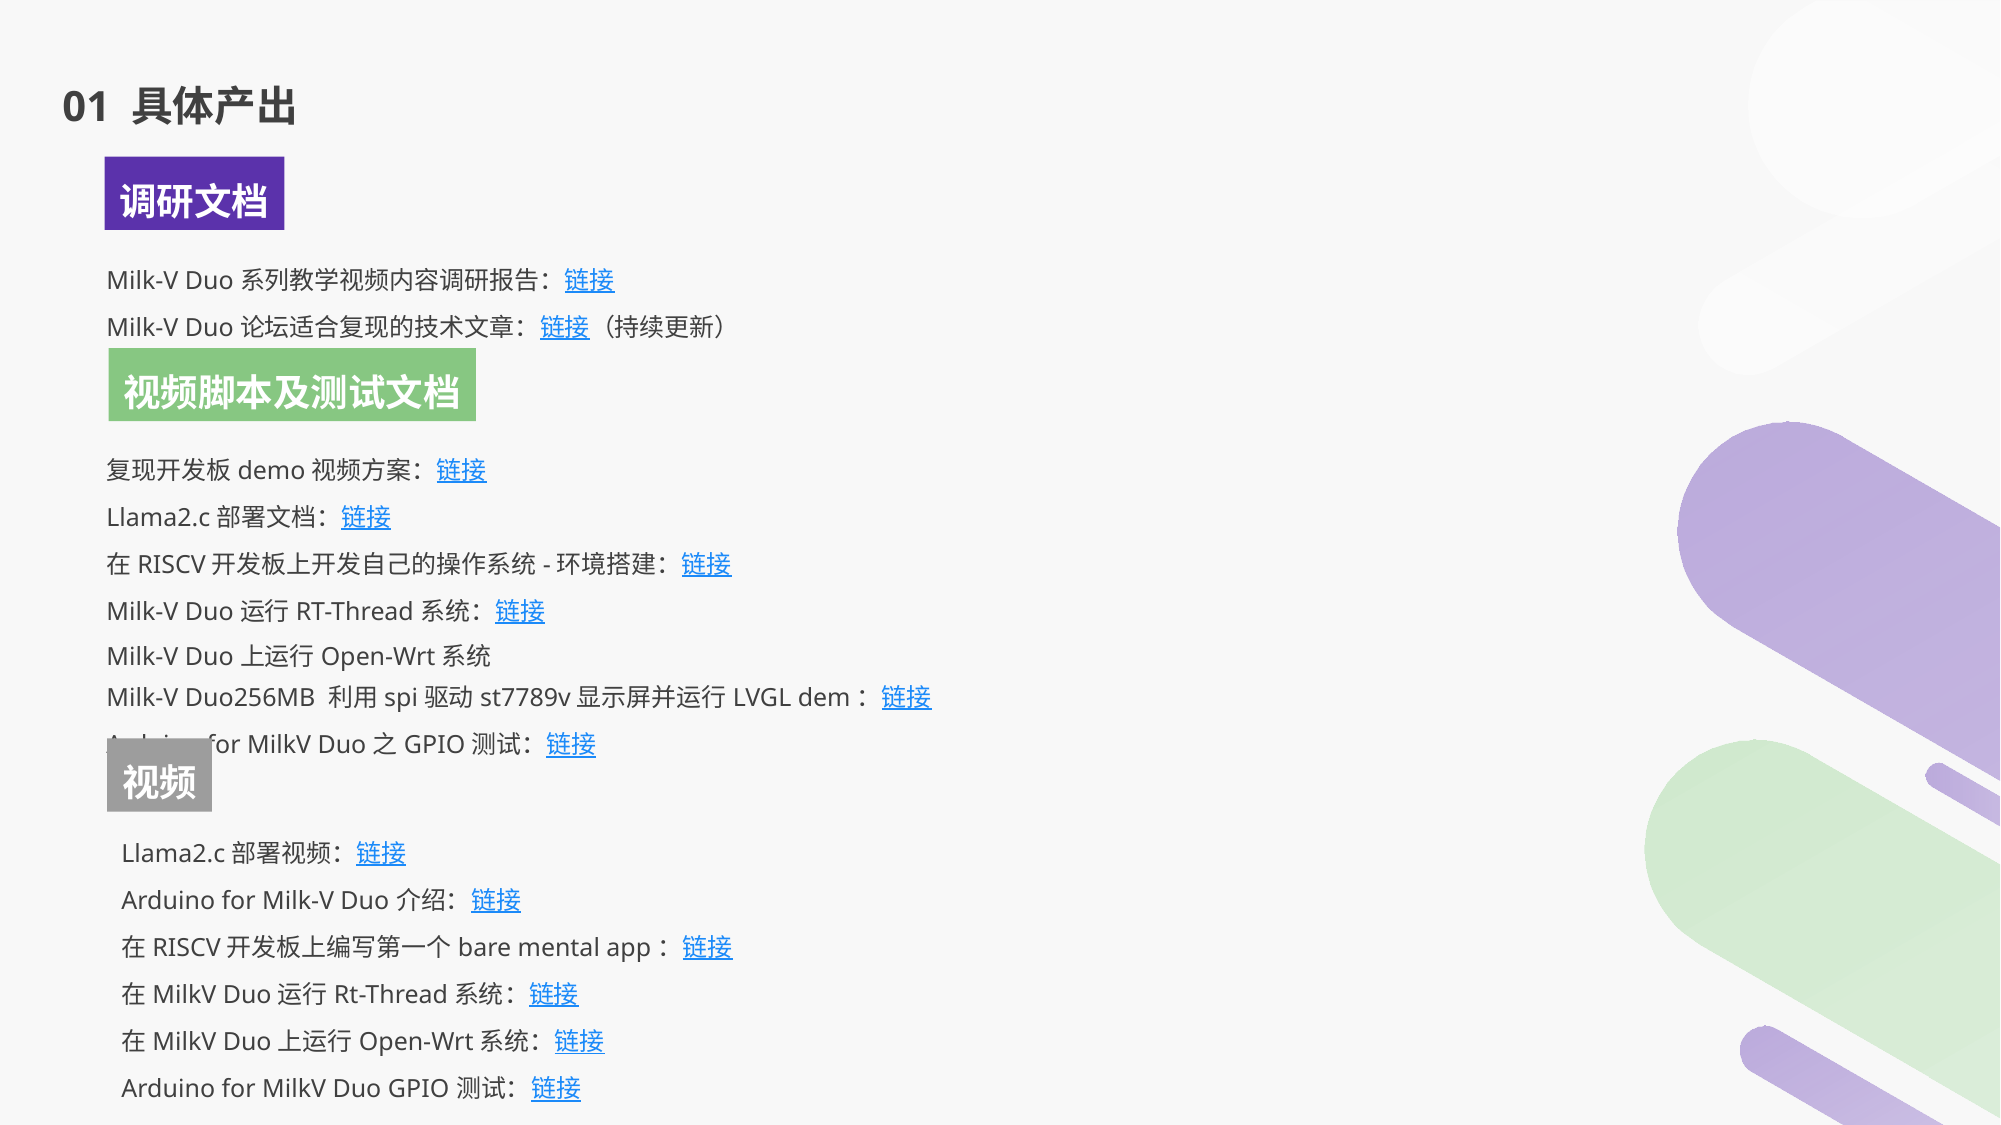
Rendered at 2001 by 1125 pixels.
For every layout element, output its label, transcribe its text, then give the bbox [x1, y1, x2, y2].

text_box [91, 347, 1620, 763]
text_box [91, 156, 1620, 336]
list 01 具体产出 [47, 64, 797, 153]
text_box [106, 738, 1635, 1067]
